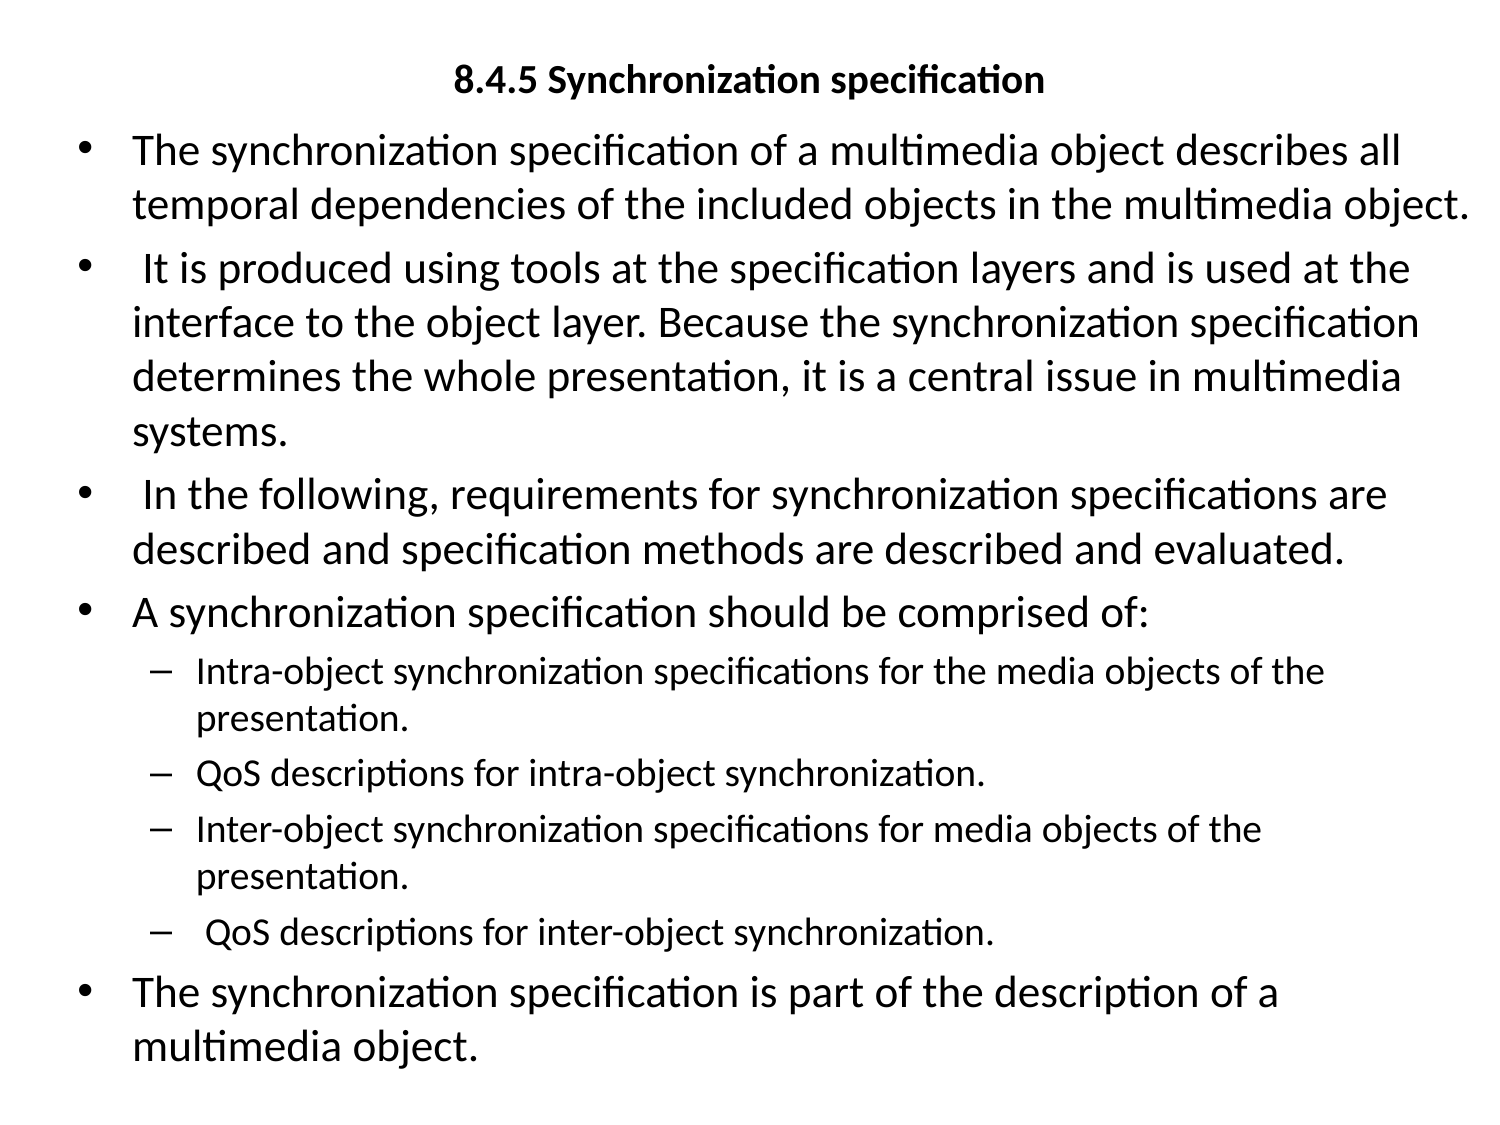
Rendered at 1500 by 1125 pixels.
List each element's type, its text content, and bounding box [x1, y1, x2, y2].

list The synchronization specification of a multimedia object describes all temporal dependencies of the included objects in the multimedia object. It is produced using tools at the specification layers and is used at the interface to the object layer. Because the synchronization specification determines the whole presentation, it is a central issue in multimedia systems. In the following, requirements for synchronization specifications are described and specification methods are described and evaluated. A synchronization specification should be comprised of: Intra-object synchronization specifications for the media objects of the presentation. QoS descriptions for intra-object synchronization. Inter-object synchronization specifications for media objects of the presentation. QoS descriptions for inter-object synchronization. The synchronization specification is part of the description of a multimedia object. [62, 112, 1500, 1125]
title 8.4.5 Synchronization specification [75, 45, 1425, 112]
